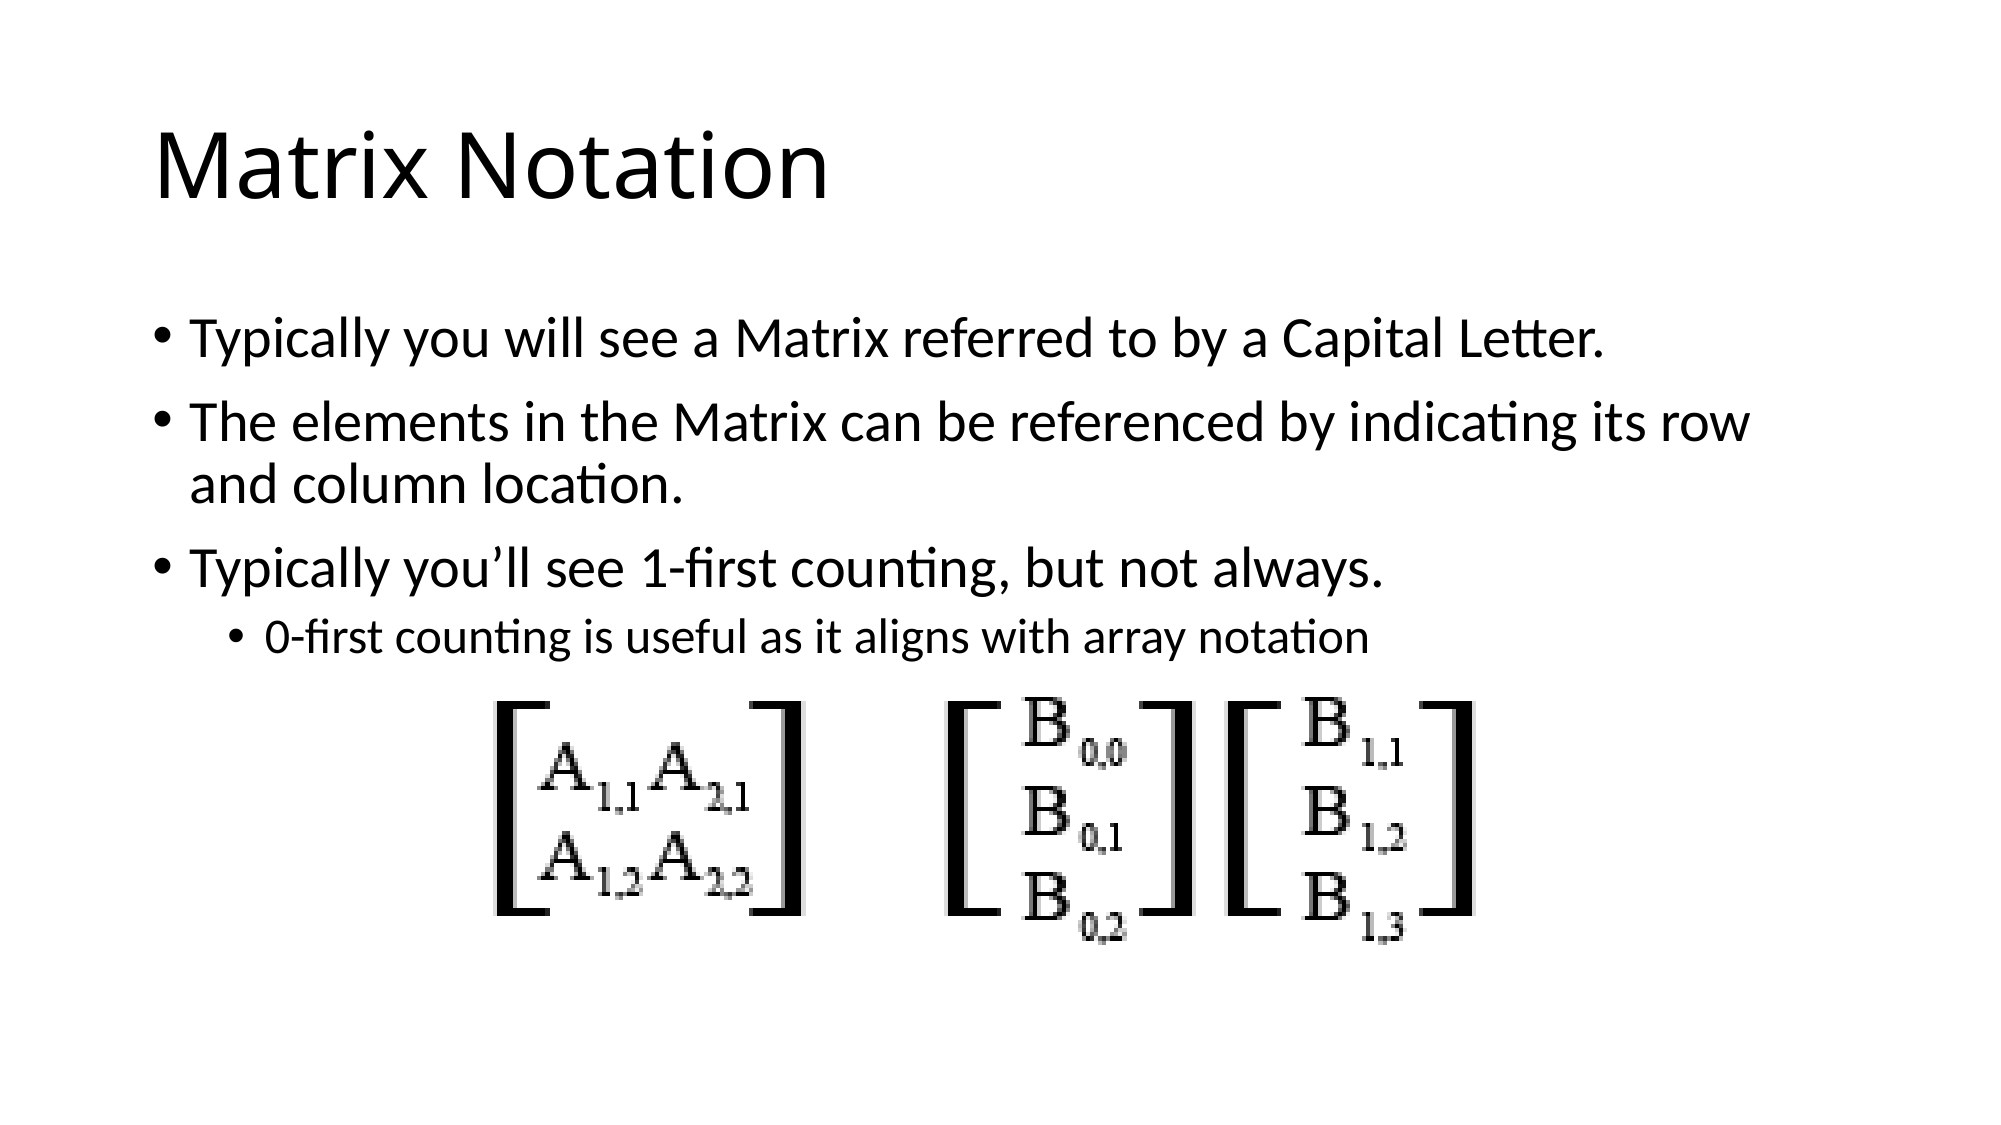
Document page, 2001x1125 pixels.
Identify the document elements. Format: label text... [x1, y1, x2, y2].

title Matrix Notation [137, 59, 1863, 278]
list Typically you will see a Matrix referred to by a Capital Letter. The elements in the Matrix can be referenced by indicating its row and column location. Typically you’ll see 1-first counting, but not always. 0-first counting is useful as it aligns with array notation [137, 299, 1863, 1014]
picture [355, 600, 1574, 1006]
